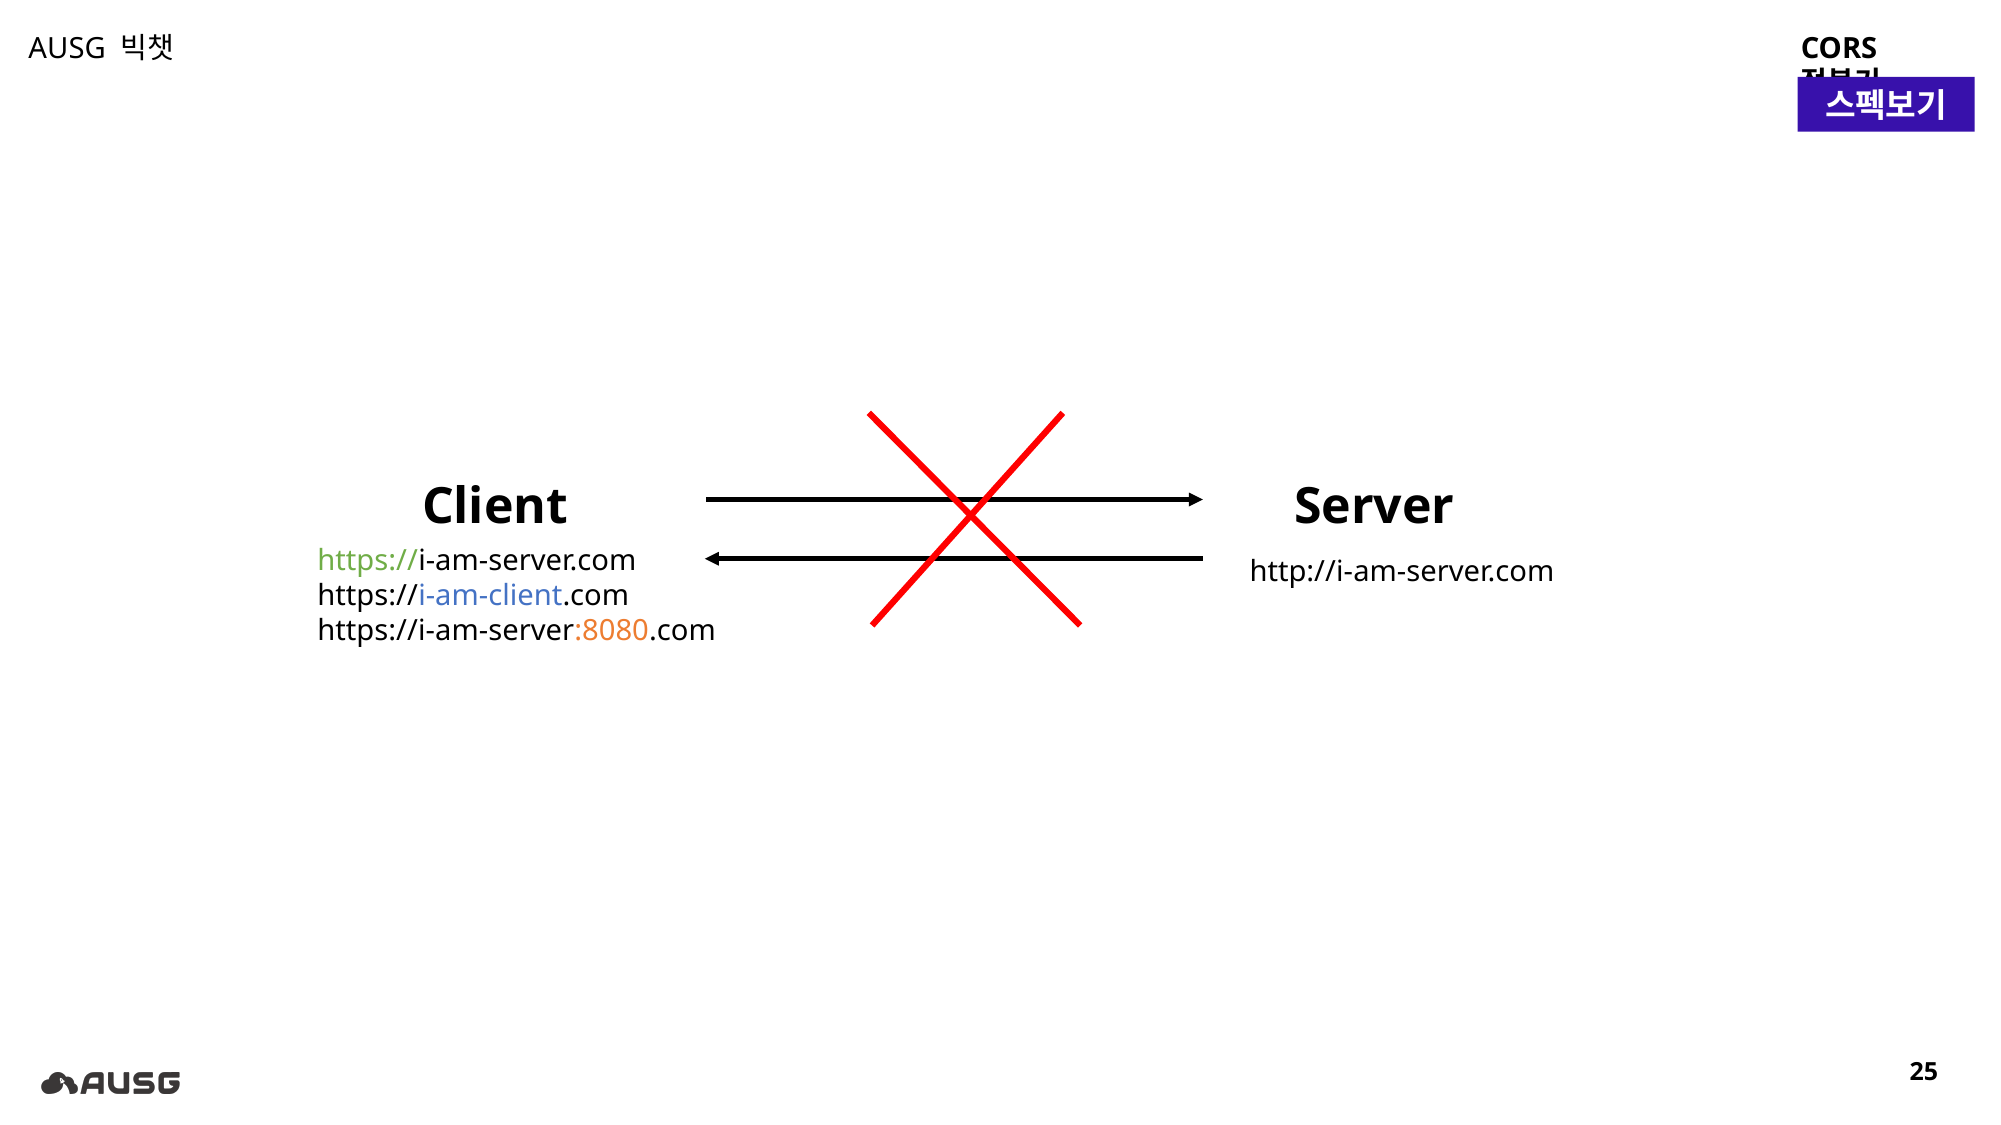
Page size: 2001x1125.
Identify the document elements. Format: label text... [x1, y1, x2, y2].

text_box AUSG 빅챗 [13, 21, 203, 72]
text_box http://i-am-server.com [1234, 544, 1685, 595]
text_box Server [1279, 466, 1551, 542]
text_box CORS 정복기 [1785, 21, 1987, 107]
slide_number 25 [1503, 1042, 1953, 1103]
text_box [868, 412, 1081, 626]
text_box Client [407, 466, 653, 534]
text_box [41, 1072, 180, 1094]
text_box https://i-am-server.com https://i-am-client.com https://i-am-server:8080.com [302, 534, 862, 654]
text_box 스펙보기 [1797, 76, 1975, 132]
